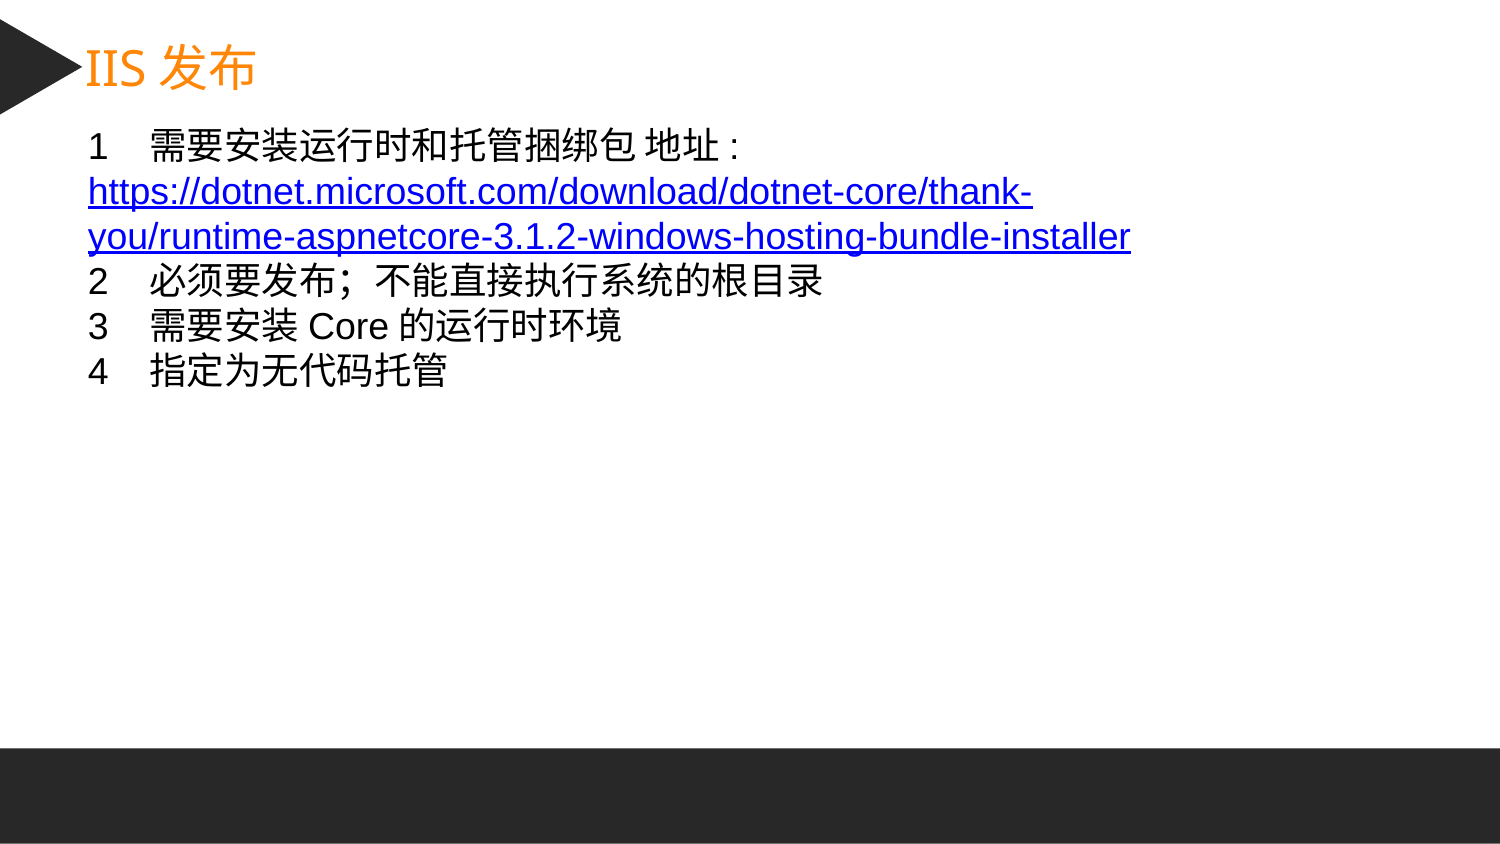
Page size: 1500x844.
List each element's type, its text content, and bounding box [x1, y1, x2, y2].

text_box [0, 748, 1500, 844]
text_box IIS发布 [70, 29, 274, 104]
text_box [0, 19, 83, 115]
text_box 1 需要安装运行时和托管捆绑包 地址:https://dotnet.microsoft.com/download/dotnet-core/thank-you/runtime-aspnetcore-3.1.2-windows-hosting-bundle-installer 2 必须要发布；不能直接执行系统的根目录 3 需要安装Core的运行时环境 4 指定为无代码托管 [73, 114, 1486, 400]
